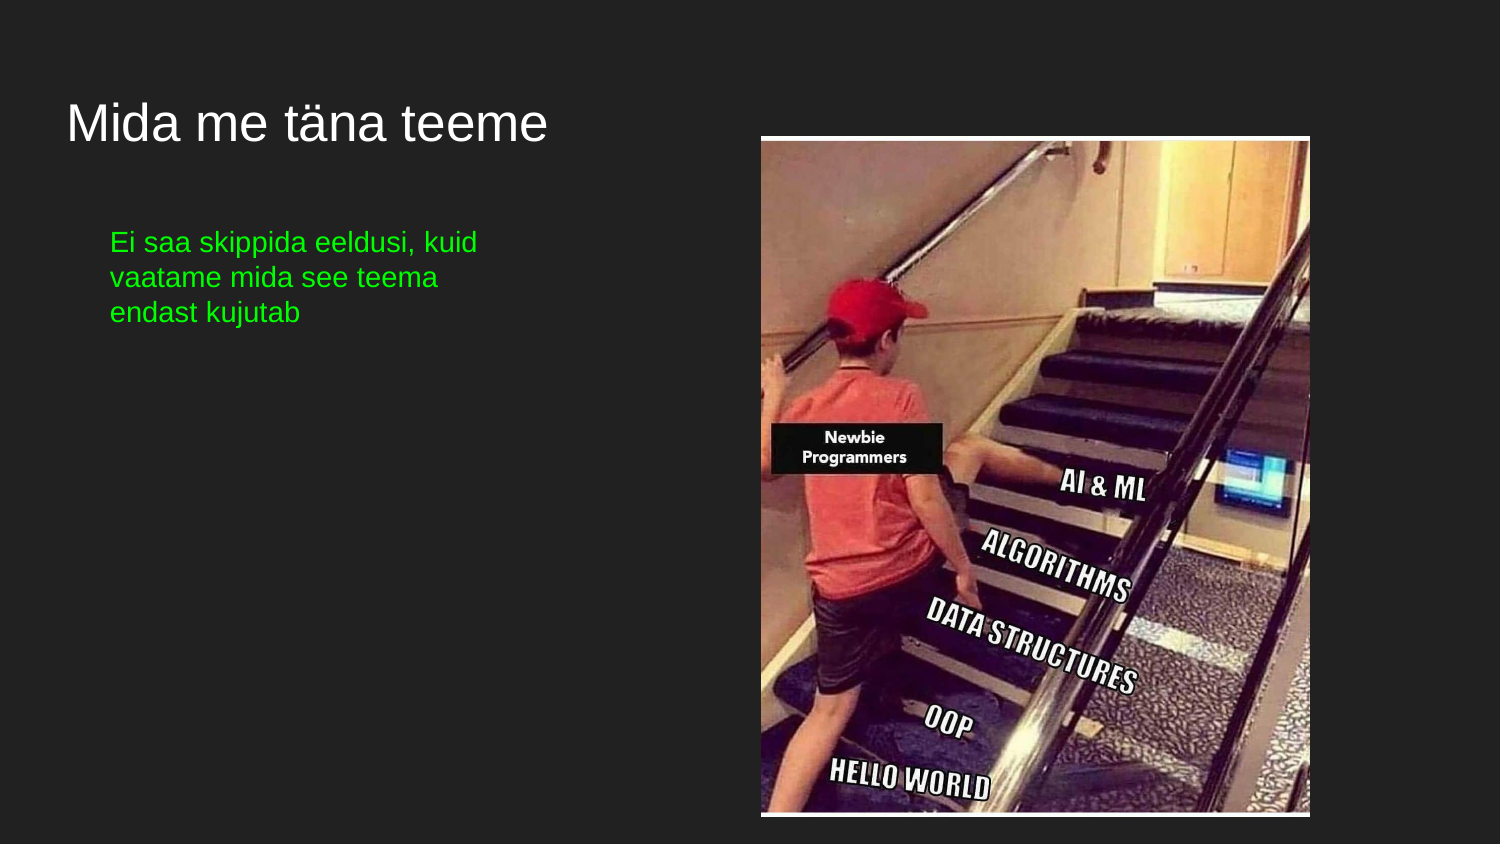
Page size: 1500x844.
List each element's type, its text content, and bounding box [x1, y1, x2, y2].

text_box Ei saa skippida eeldusi, kuid vaatame mida see teema endast kujutab [94, 208, 495, 344]
picture [760, 135, 1310, 817]
title Mida me täna teeme [51, 72, 1449, 167]
